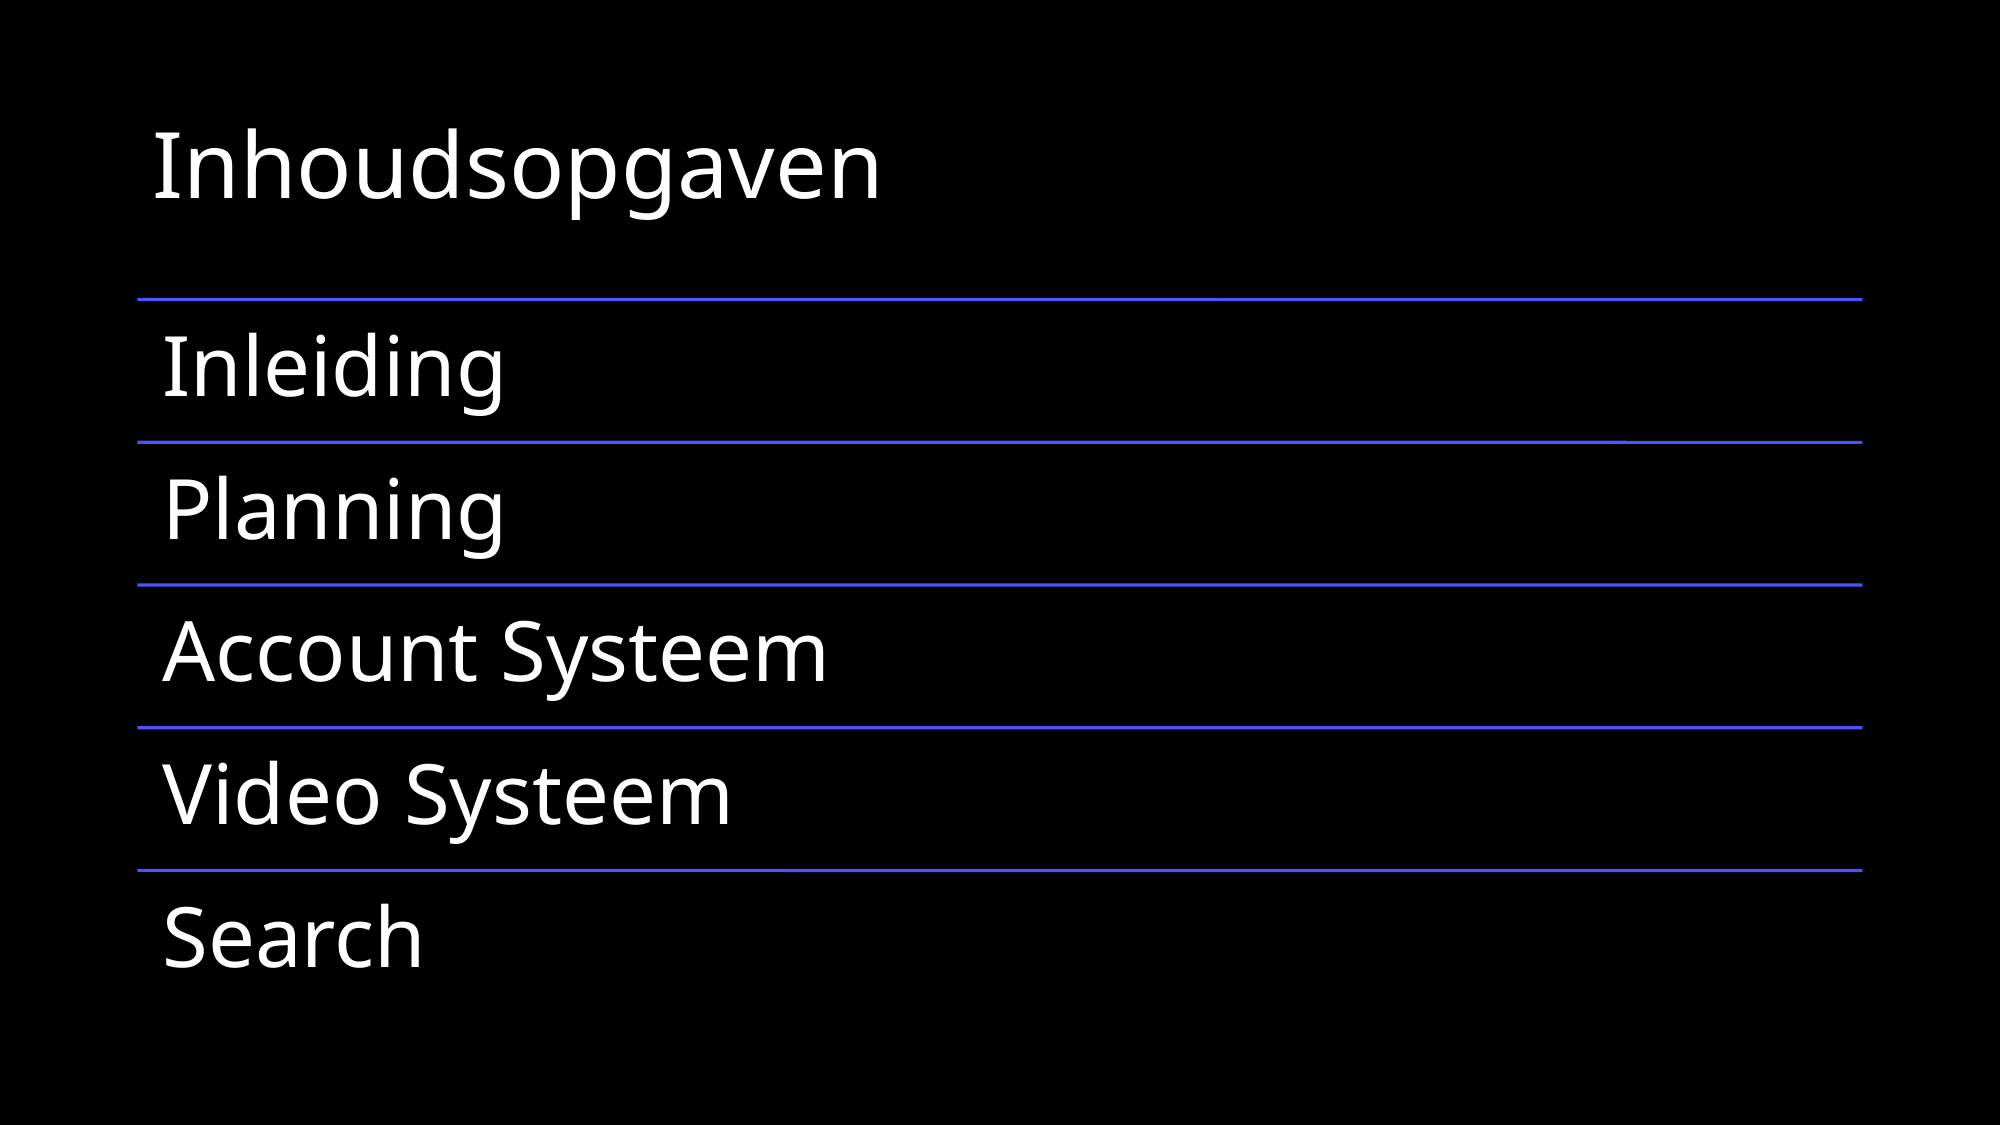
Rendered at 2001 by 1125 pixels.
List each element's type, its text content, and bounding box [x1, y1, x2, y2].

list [136, 298, 1863, 1014]
title Inhoudsopgaven [137, 59, 1863, 278]
